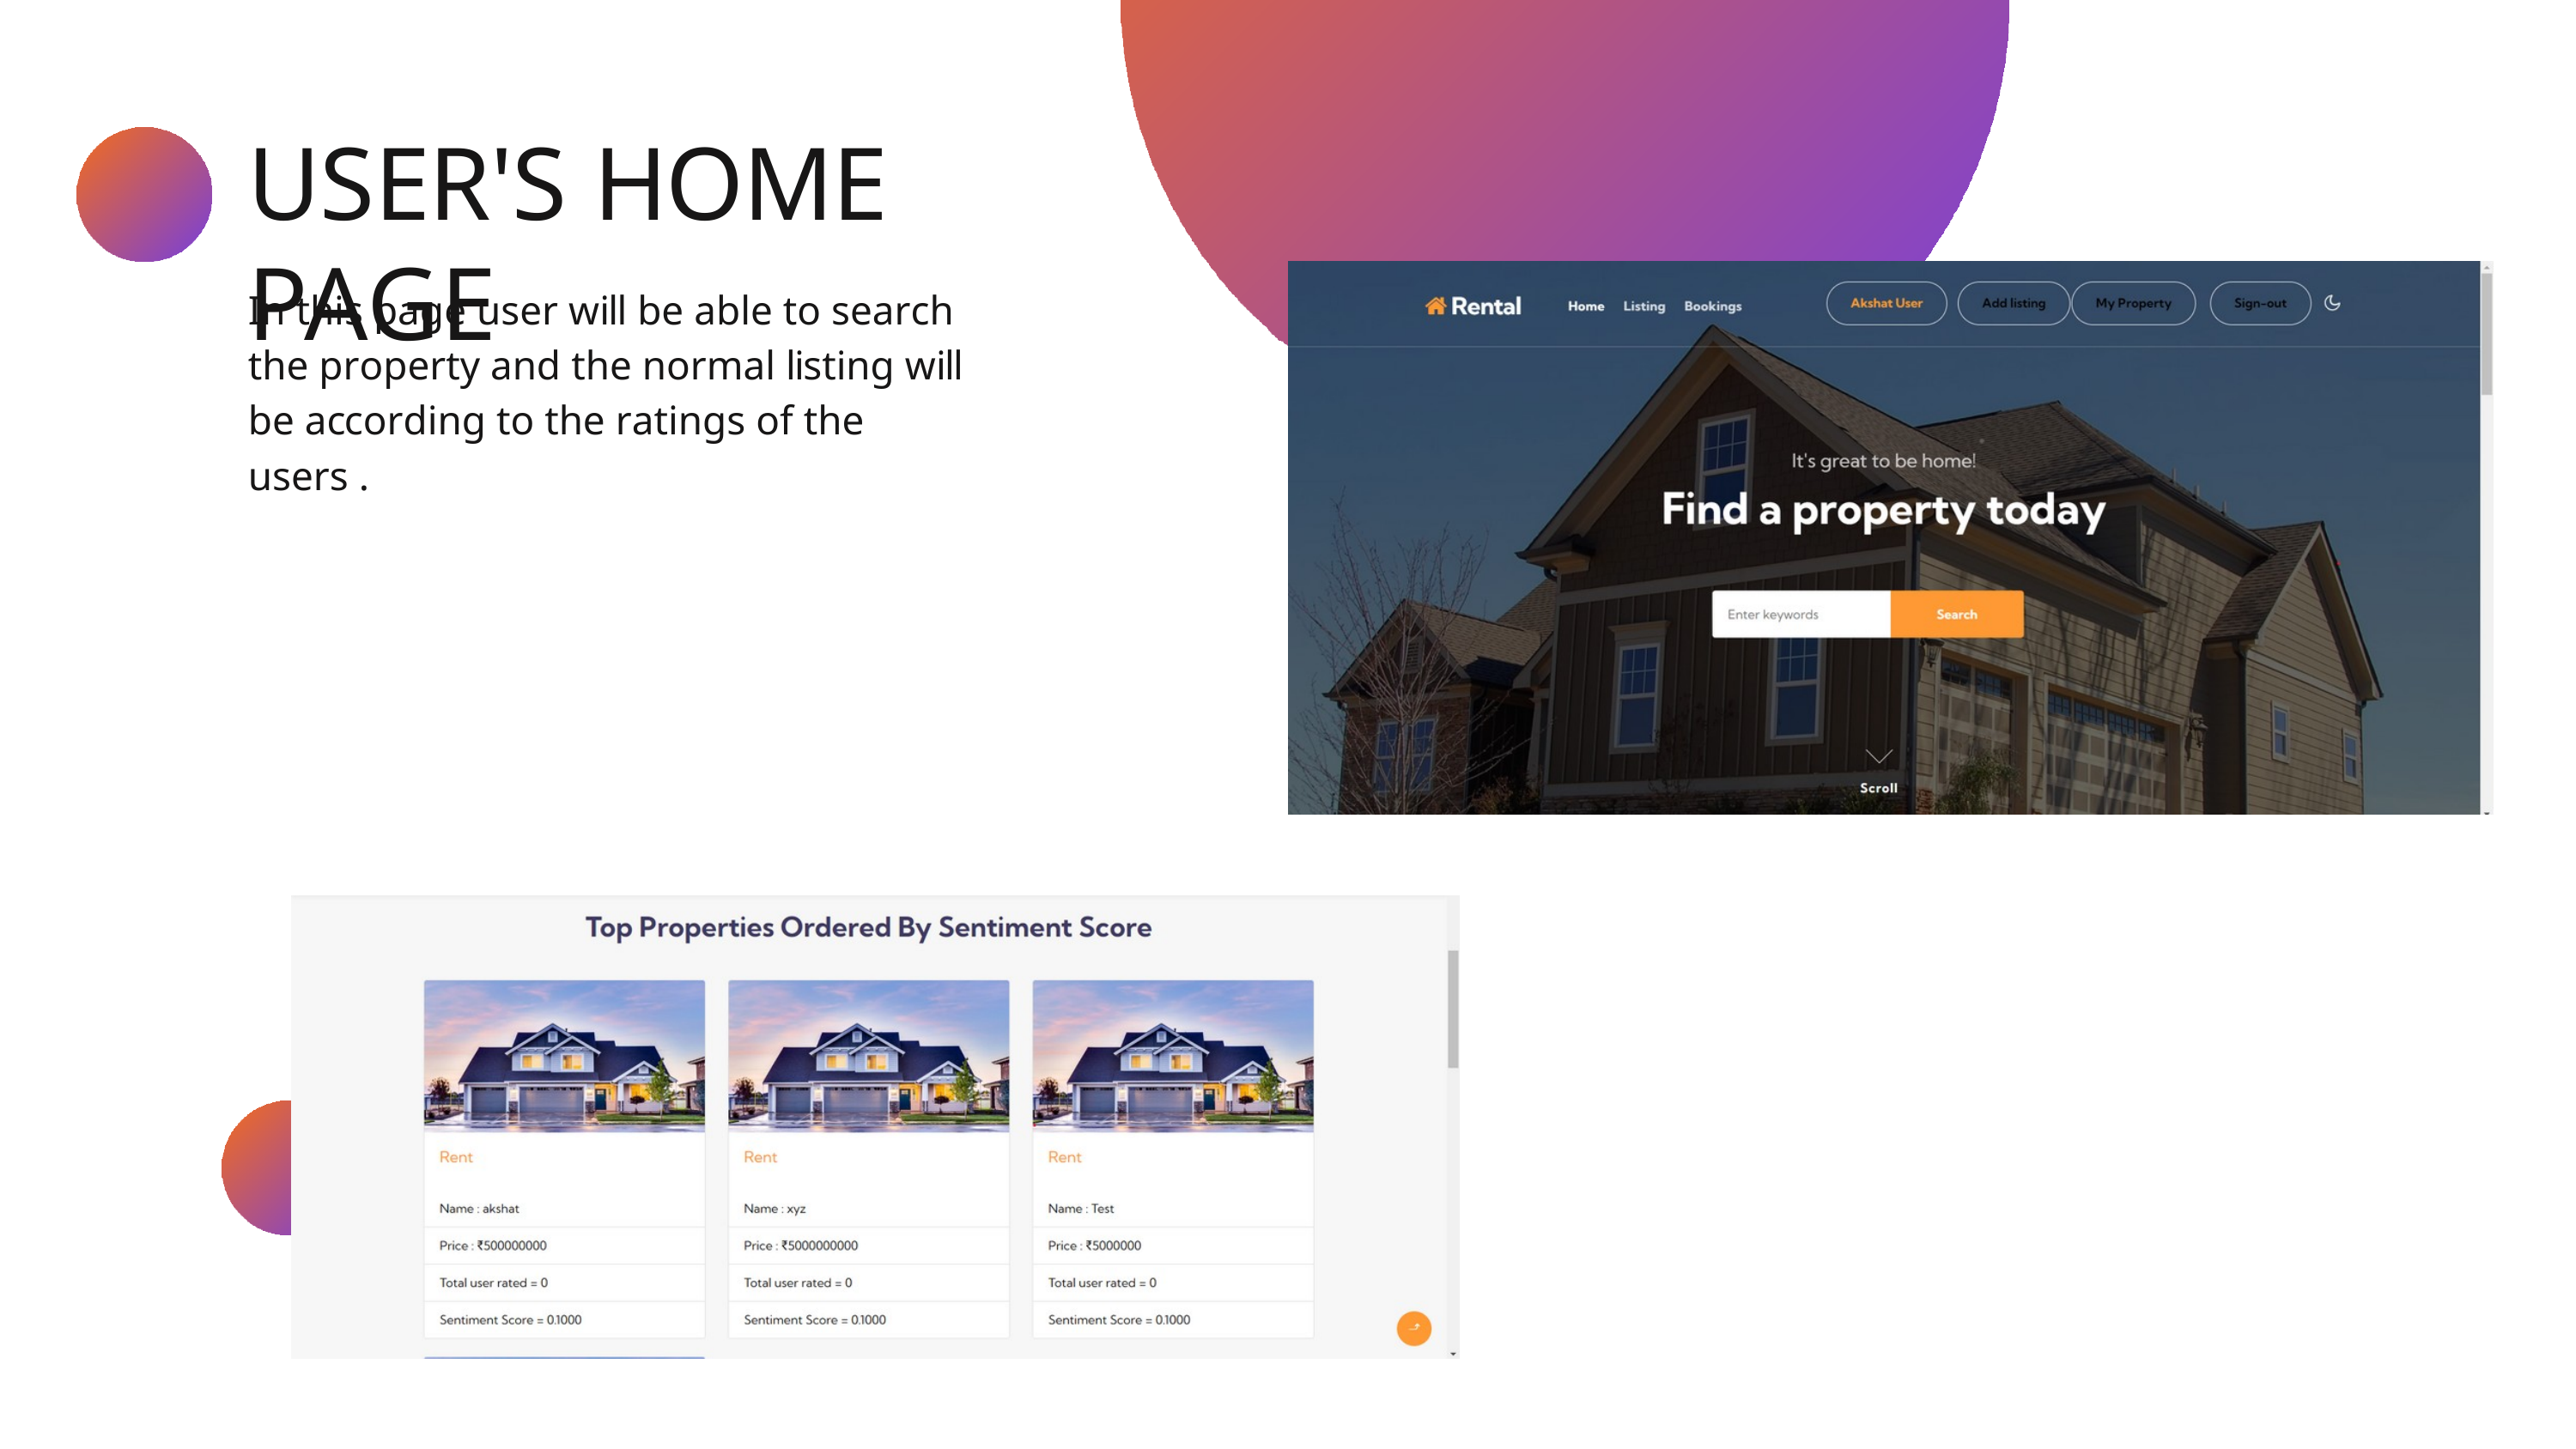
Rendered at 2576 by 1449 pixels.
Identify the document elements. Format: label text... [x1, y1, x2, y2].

text_box USER'S HOME PAGE [246, 118, 1157, 361]
picture [1121, 0, 2494, 815]
text_box In this page user will be able to search the property and the normal listing will be according to the ratings of the users . [246, 275, 988, 499]
picture [222, 895, 1460, 1359]
picture [76, 127, 212, 262]
